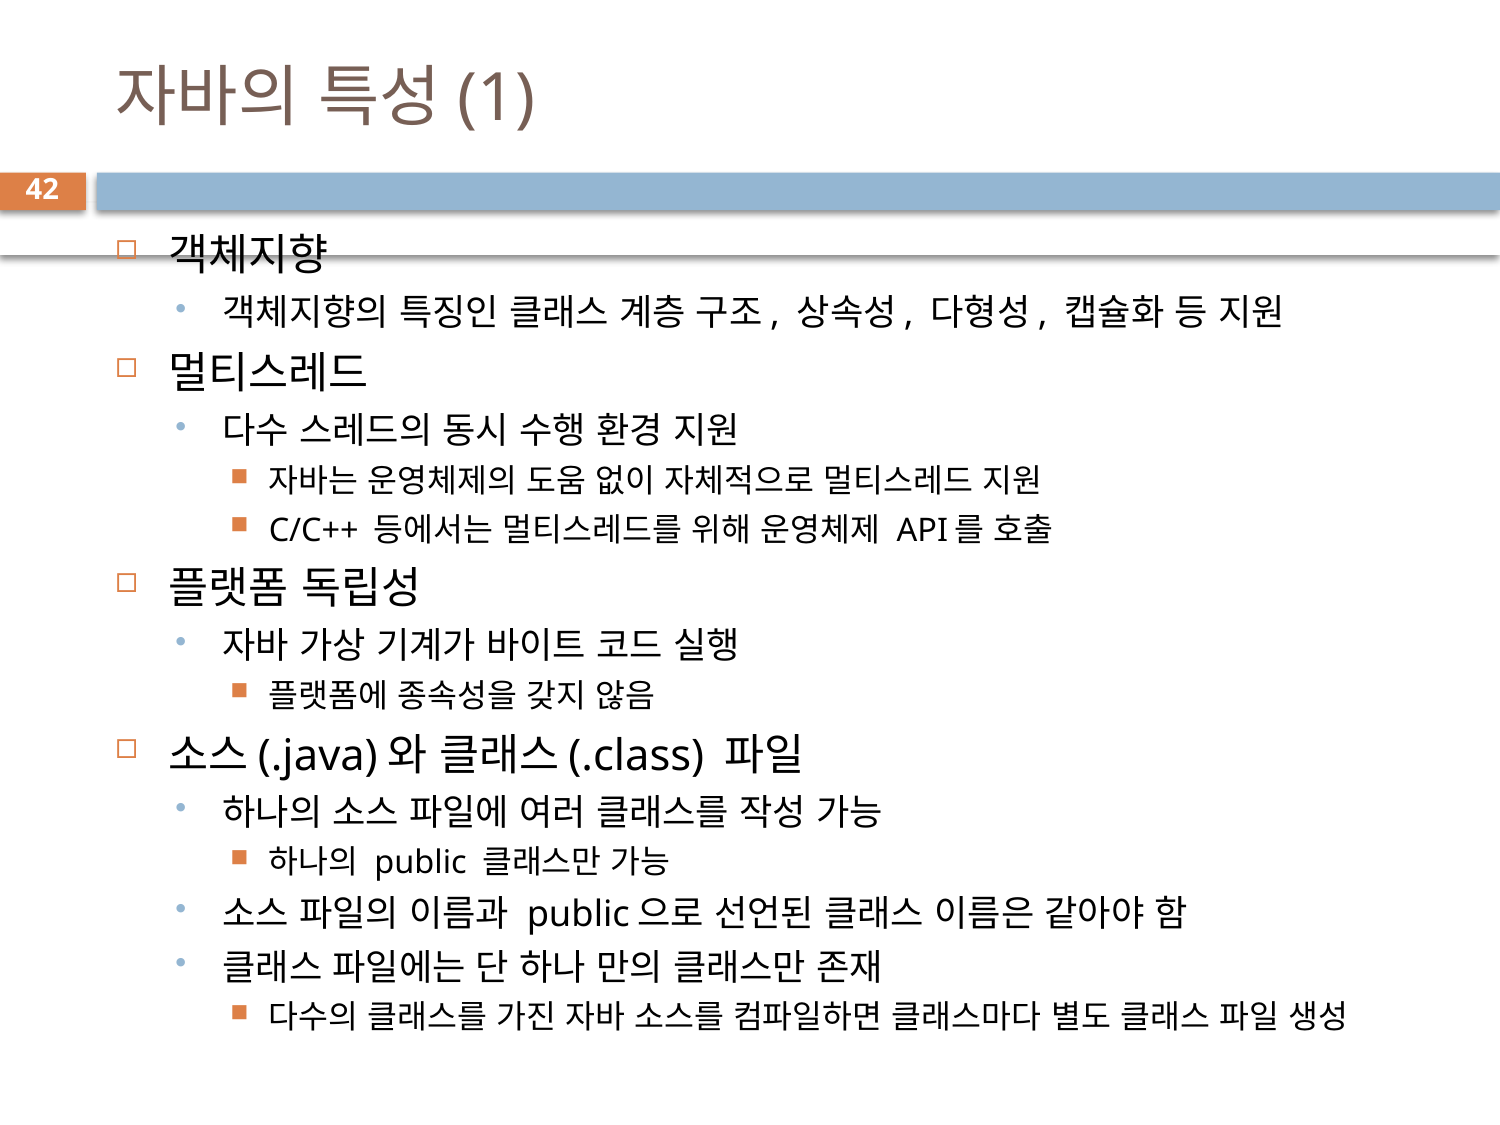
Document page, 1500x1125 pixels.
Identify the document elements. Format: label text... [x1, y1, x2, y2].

list 객체지향 객체지향의 특징인 클래스 계층 구조, 상속성, 다형성, 캡슐화 등 지원 멀티스레드 다수 스레드의 동시 수행 환경 지원 자바는 운영체제의 도움 없이 자체적으로 멀티스레드 지원 C/C++ 등에서는 멀티스레드를 위해 운영체제 API를 호출 플랫폼 독립성 자바 가상 기계가 바이트 코드 실행 플랫폼에 종속성을 갖지 않음 소스(.java)와 클래스(.class) 파일 하나의 소스 파일에 여러 클래스를 작성 가능 하나의 public 클래스만 가능 소스 파일의 이름과 public으로 선언된 클래스 이름은 같아야 함 클래스 파일에는 단 하나 만의 클래스만 존재 다수의 클래스를 가진 자바 소스를 컴파일하면 클래스마다 별도 클래스 파일 생성 [100, 219, 1438, 1047]
slide_number 42 [0, 170, 87, 211]
title 자바의 특성(1) [100, 37, 1438, 149]
